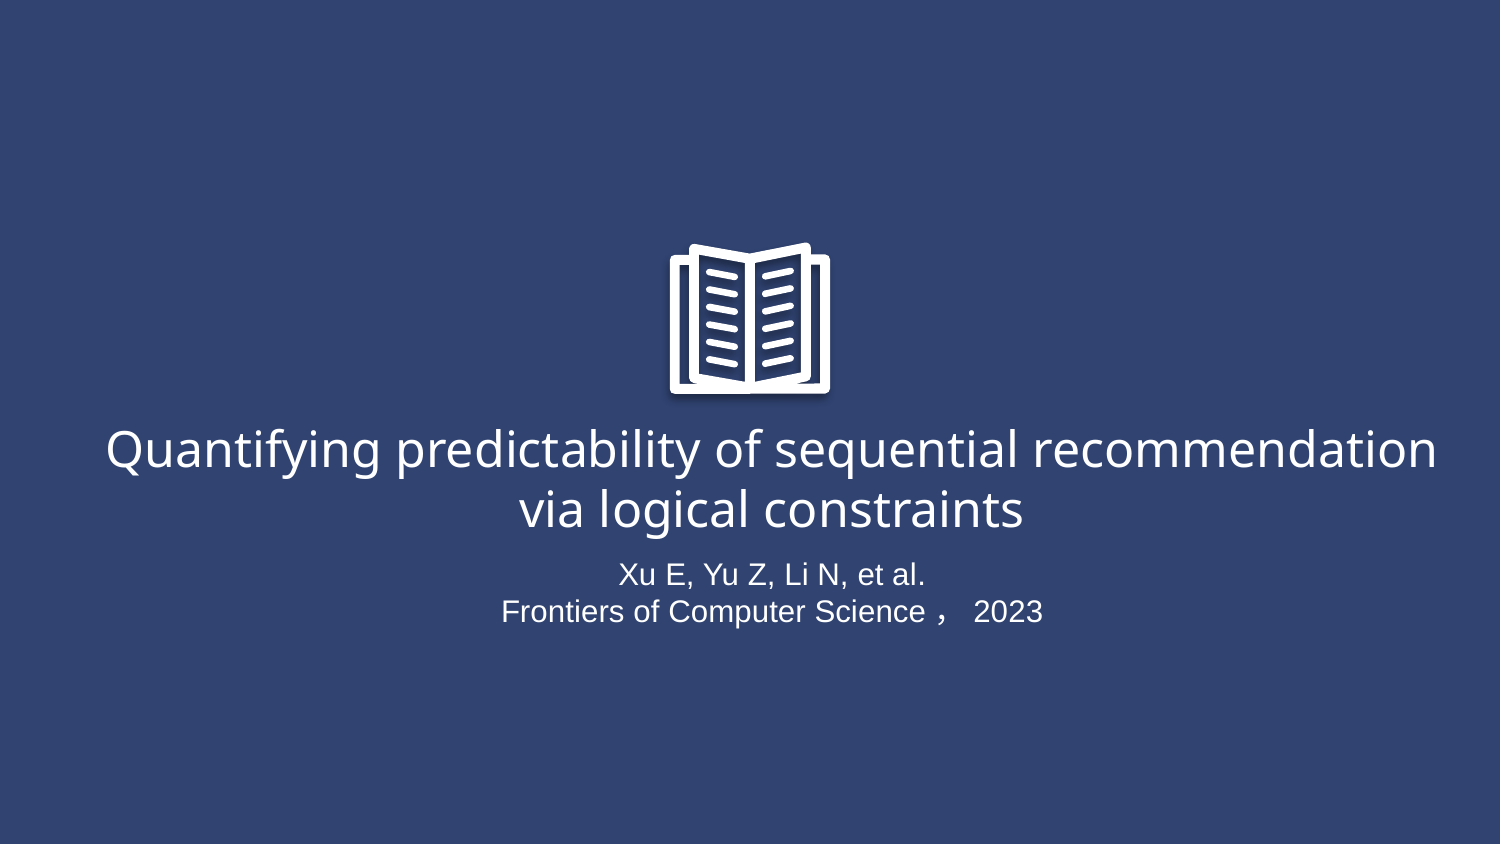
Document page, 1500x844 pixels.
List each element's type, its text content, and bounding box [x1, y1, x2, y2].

text_box [669, 242, 831, 394]
text_box Quantifying predictability of sequential recommendation via logical constraints [69, 410, 1476, 545]
text_box Xu E, Yu Z, Li N, et al. Frontiers of Computer Science，2023 [324, 546, 1220, 637]
